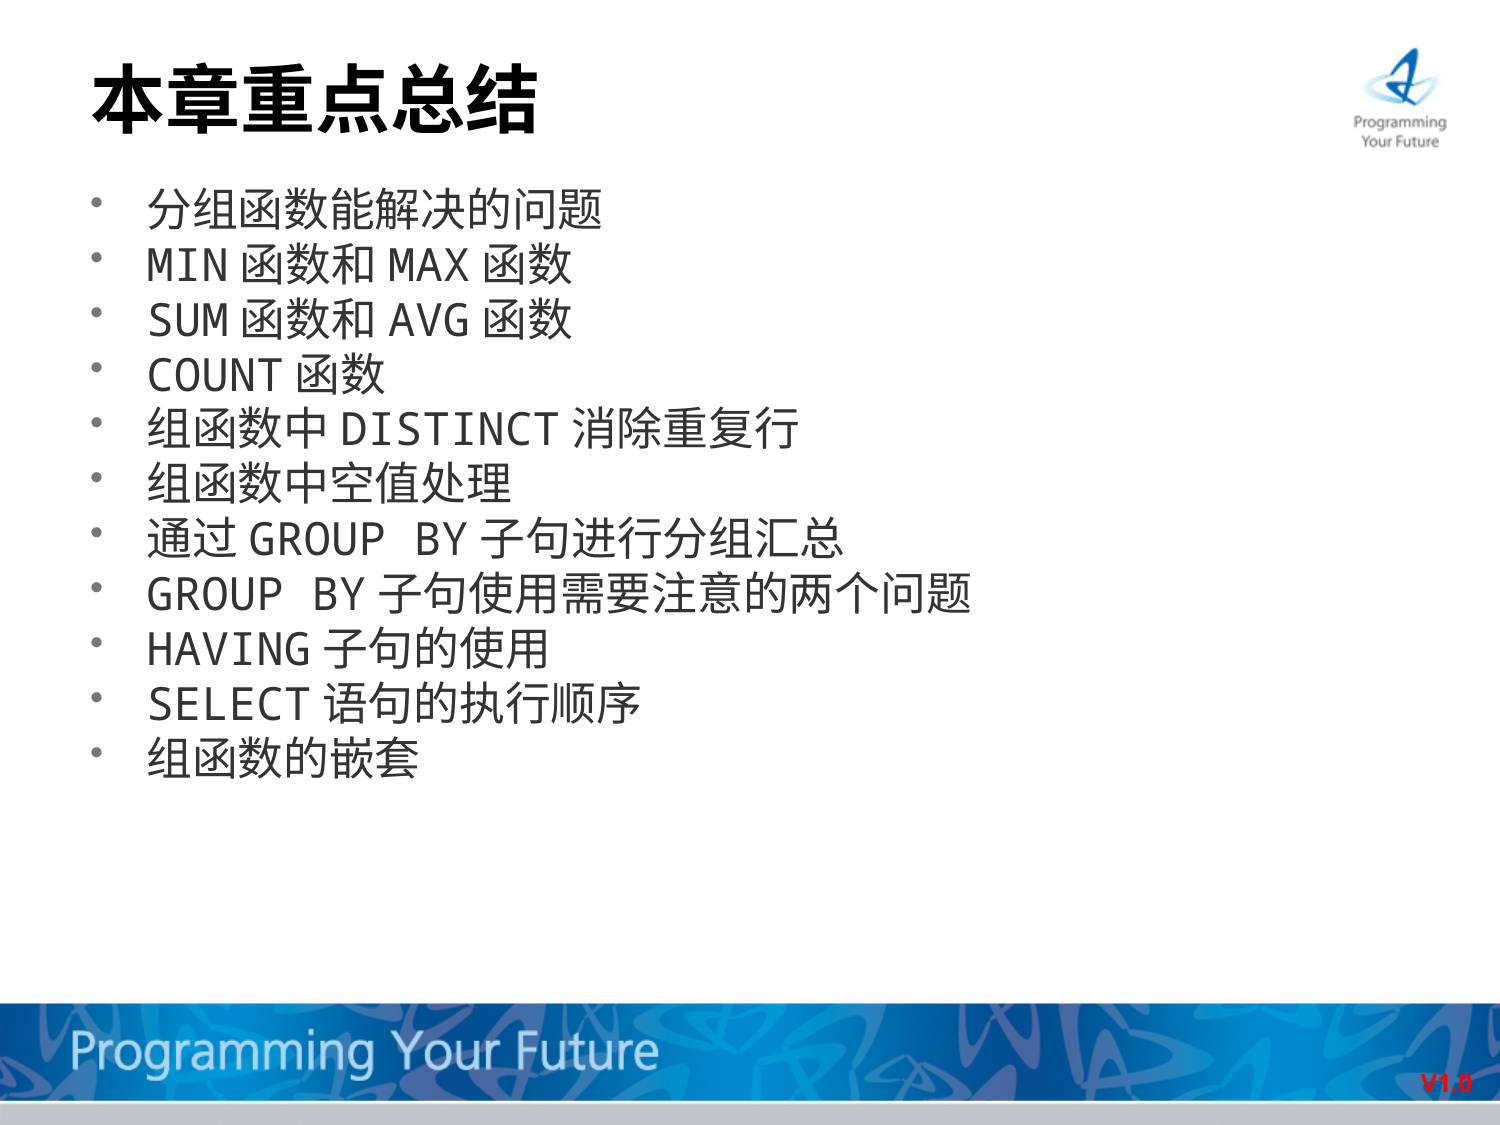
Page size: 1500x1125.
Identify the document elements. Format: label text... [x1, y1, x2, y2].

picture [0, 997, 1500, 1125]
title 本章重点总结 [74, 44, 1271, 162]
list 分组函数能解决的问题 MIN函数和MAX函数 SUM函数和AVG函数 COUNT函数 组函数中DISTINCT消除重复行 组函数中空值处理 通过GROUP BY子句进行分组汇总 GROUP BY子句使用需要注意的两个问题 HAVING子句的使用 SELECT语句的执行顺序 组函数的嵌套 [74, 172, 1412, 988]
picture [1340, 42, 1461, 157]
